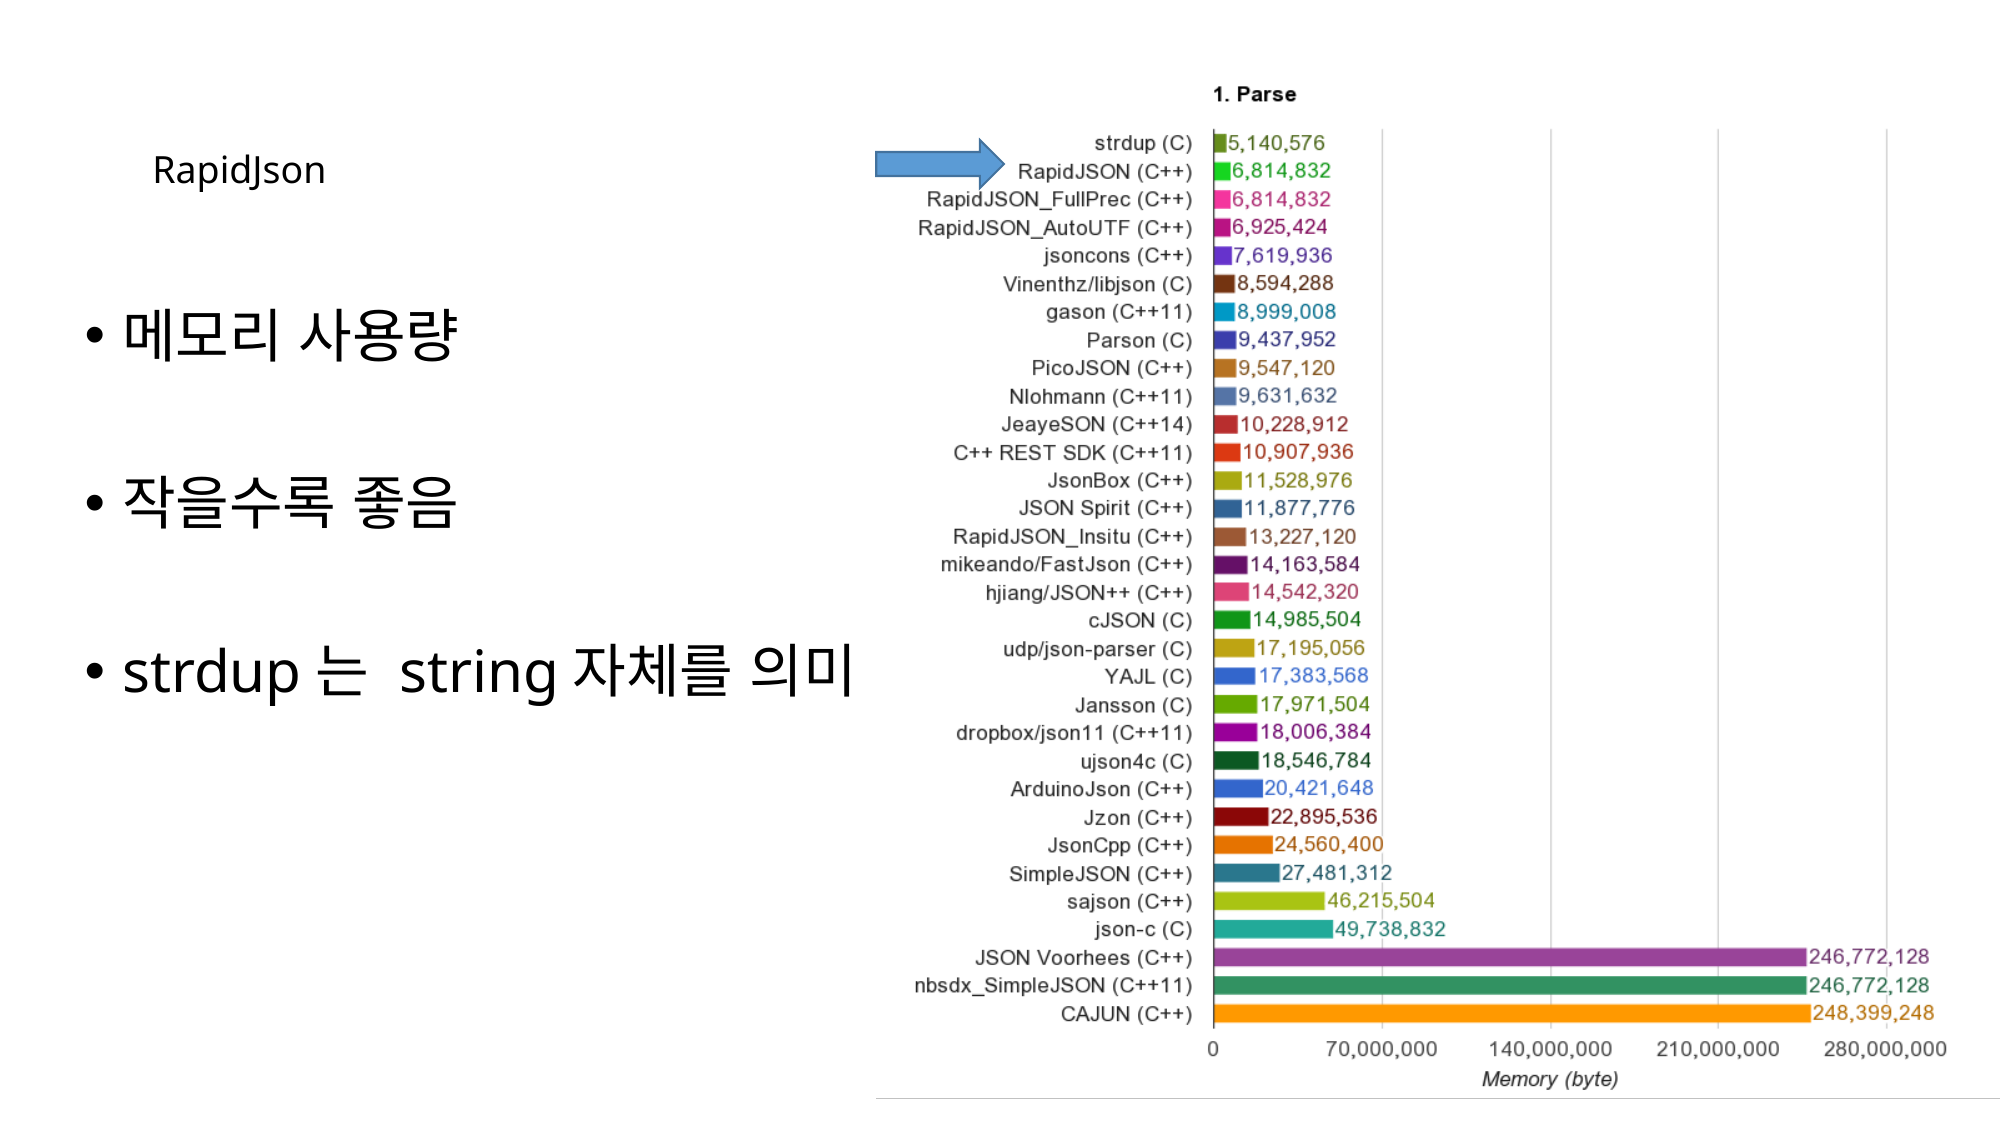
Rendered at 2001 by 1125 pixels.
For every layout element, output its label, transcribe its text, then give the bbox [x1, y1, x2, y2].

picture [876, 59, 2000, 1100]
title RapidJson [137, 59, 876, 278]
list 메모리 사용량 작을수록 좋음 strdup는 string자체를 의미 [69, 299, 876, 1014]
